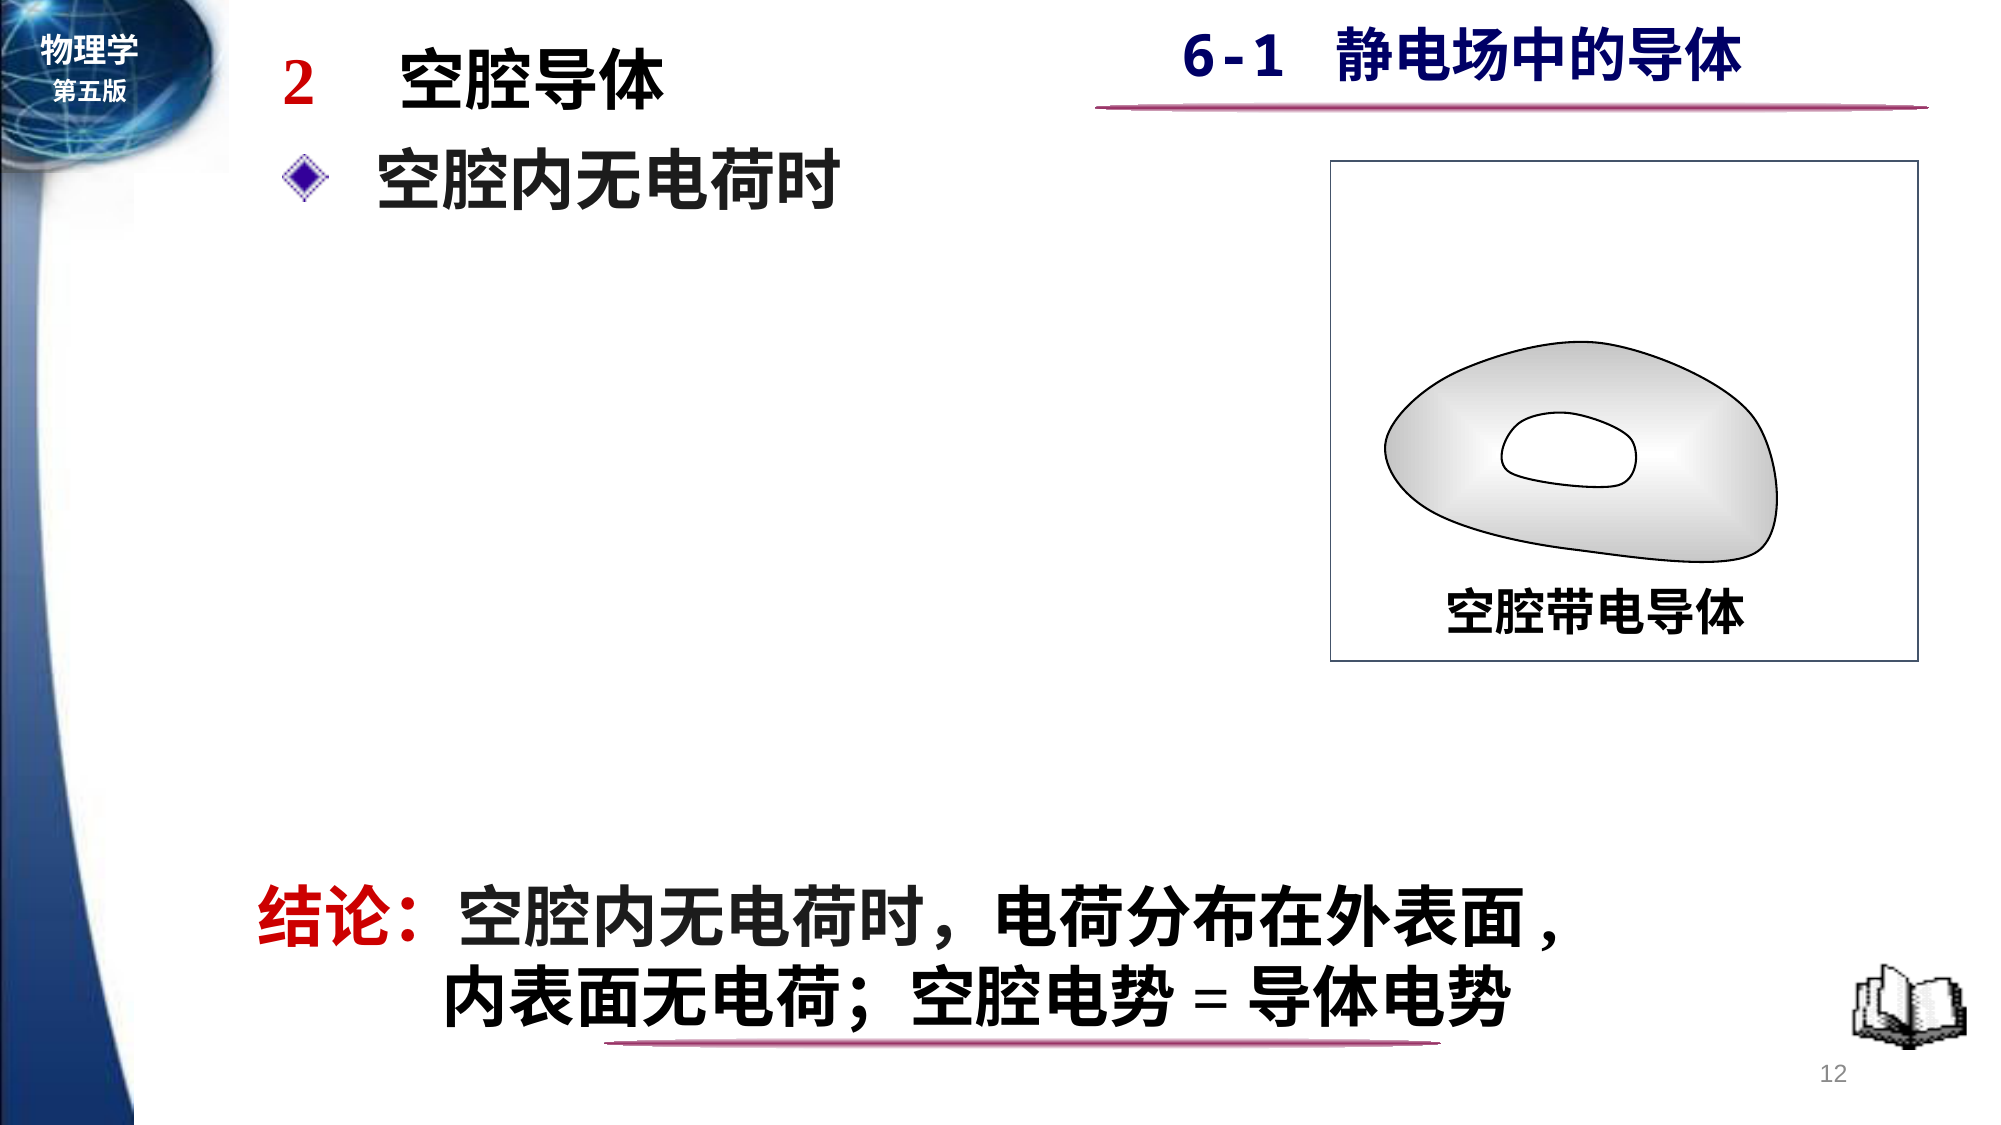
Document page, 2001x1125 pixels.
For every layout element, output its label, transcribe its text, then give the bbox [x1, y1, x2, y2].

slide_number 12 [1412, 1042, 1863, 1103]
text_box 2 空腔导体 [267, 30, 843, 126]
picture [1850, 962, 1967, 1050]
picture [0, 0, 229, 1125]
picture [282, 154, 329, 202]
text_box 结论：空腔内无电荷时，电荷分布在外表面, 内表面无电荷；空腔电势=导体电势 [211, 867, 1562, 1043]
text_box 空腔内无电荷时 [267, 130, 868, 226]
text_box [1330, 160, 1919, 661]
